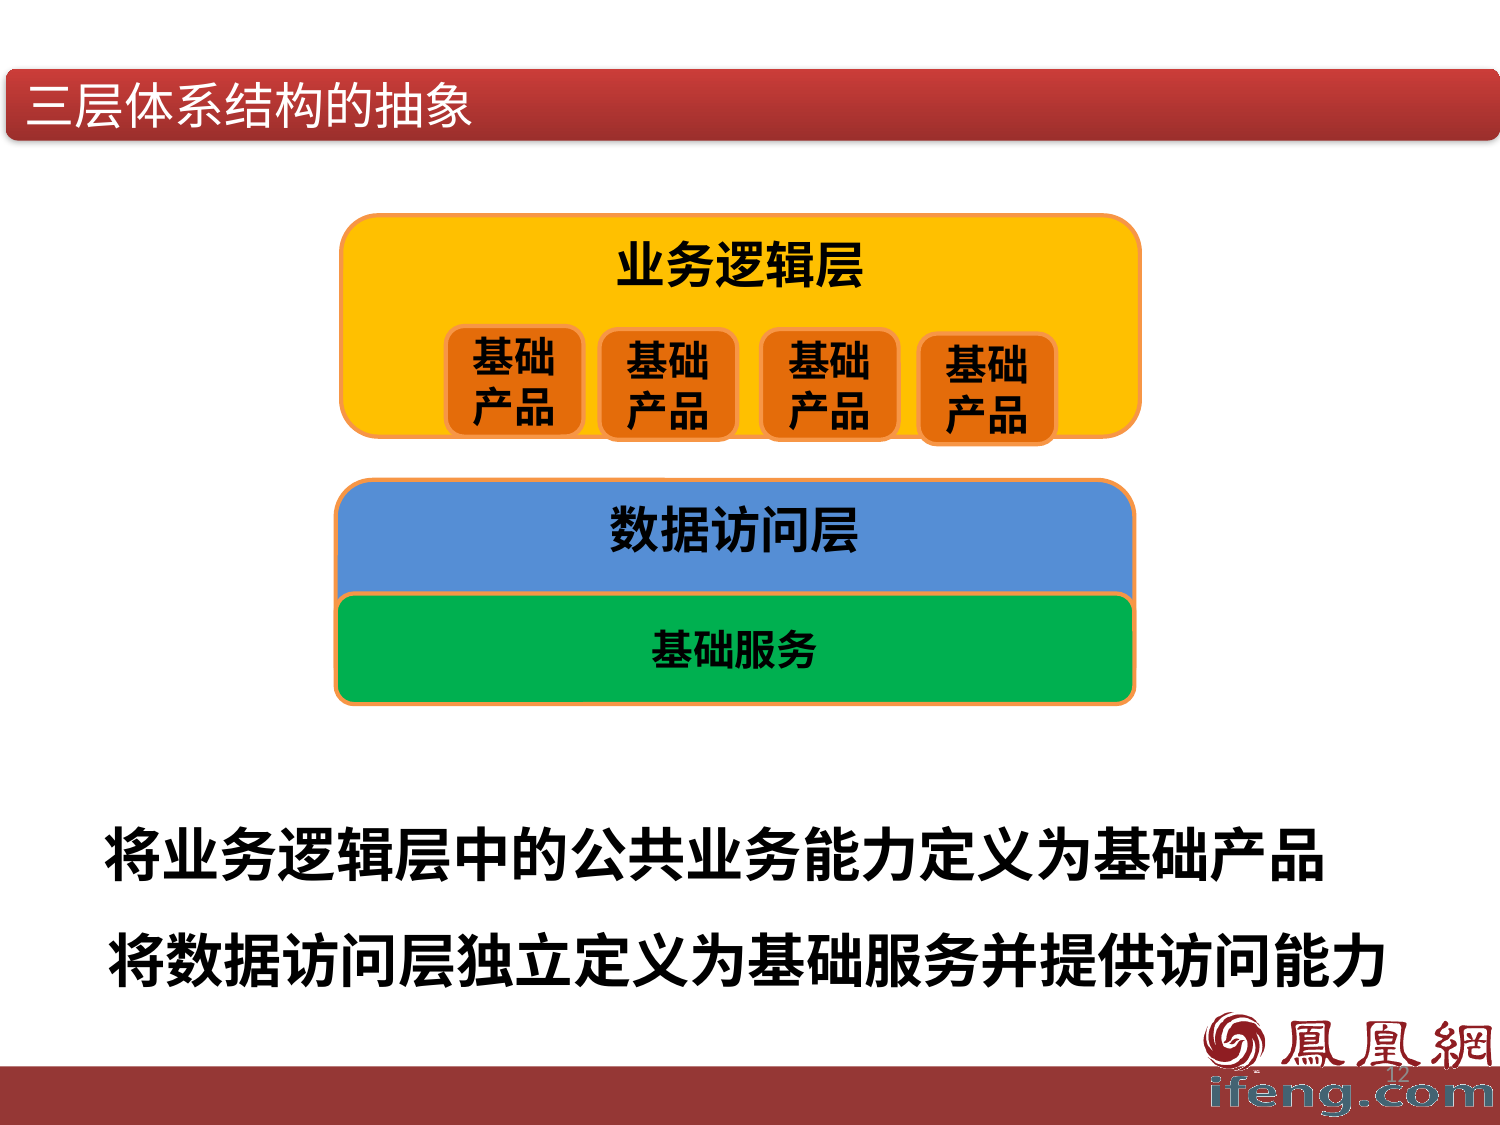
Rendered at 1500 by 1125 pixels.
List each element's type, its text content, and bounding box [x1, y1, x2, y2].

text_box 数据访问层 [333, 477, 1137, 608]
picture [1198, 1010, 1500, 1125]
text_box 基础产品 [443, 323, 586, 439]
text_box 基础产品 [597, 327, 740, 442]
text_box 基础产品 [758, 327, 901, 442]
text_box 将数据访问层独立定义为基础服务并提供访问能力 [92, 916, 1471, 1012]
text_box 基础服务 [333, 591, 1137, 707]
text_box 三层体系结构的抽象 [5, 68, 1500, 141]
slide_number 12 [1074, 1042, 1425, 1103]
text_box 将业务逻辑层中的公共业务能力定义为基础产品 [88, 810, 1471, 905]
text_box 基础产品 [916, 331, 1059, 447]
text_box 业务逻辑层 [339, 213, 1142, 439]
